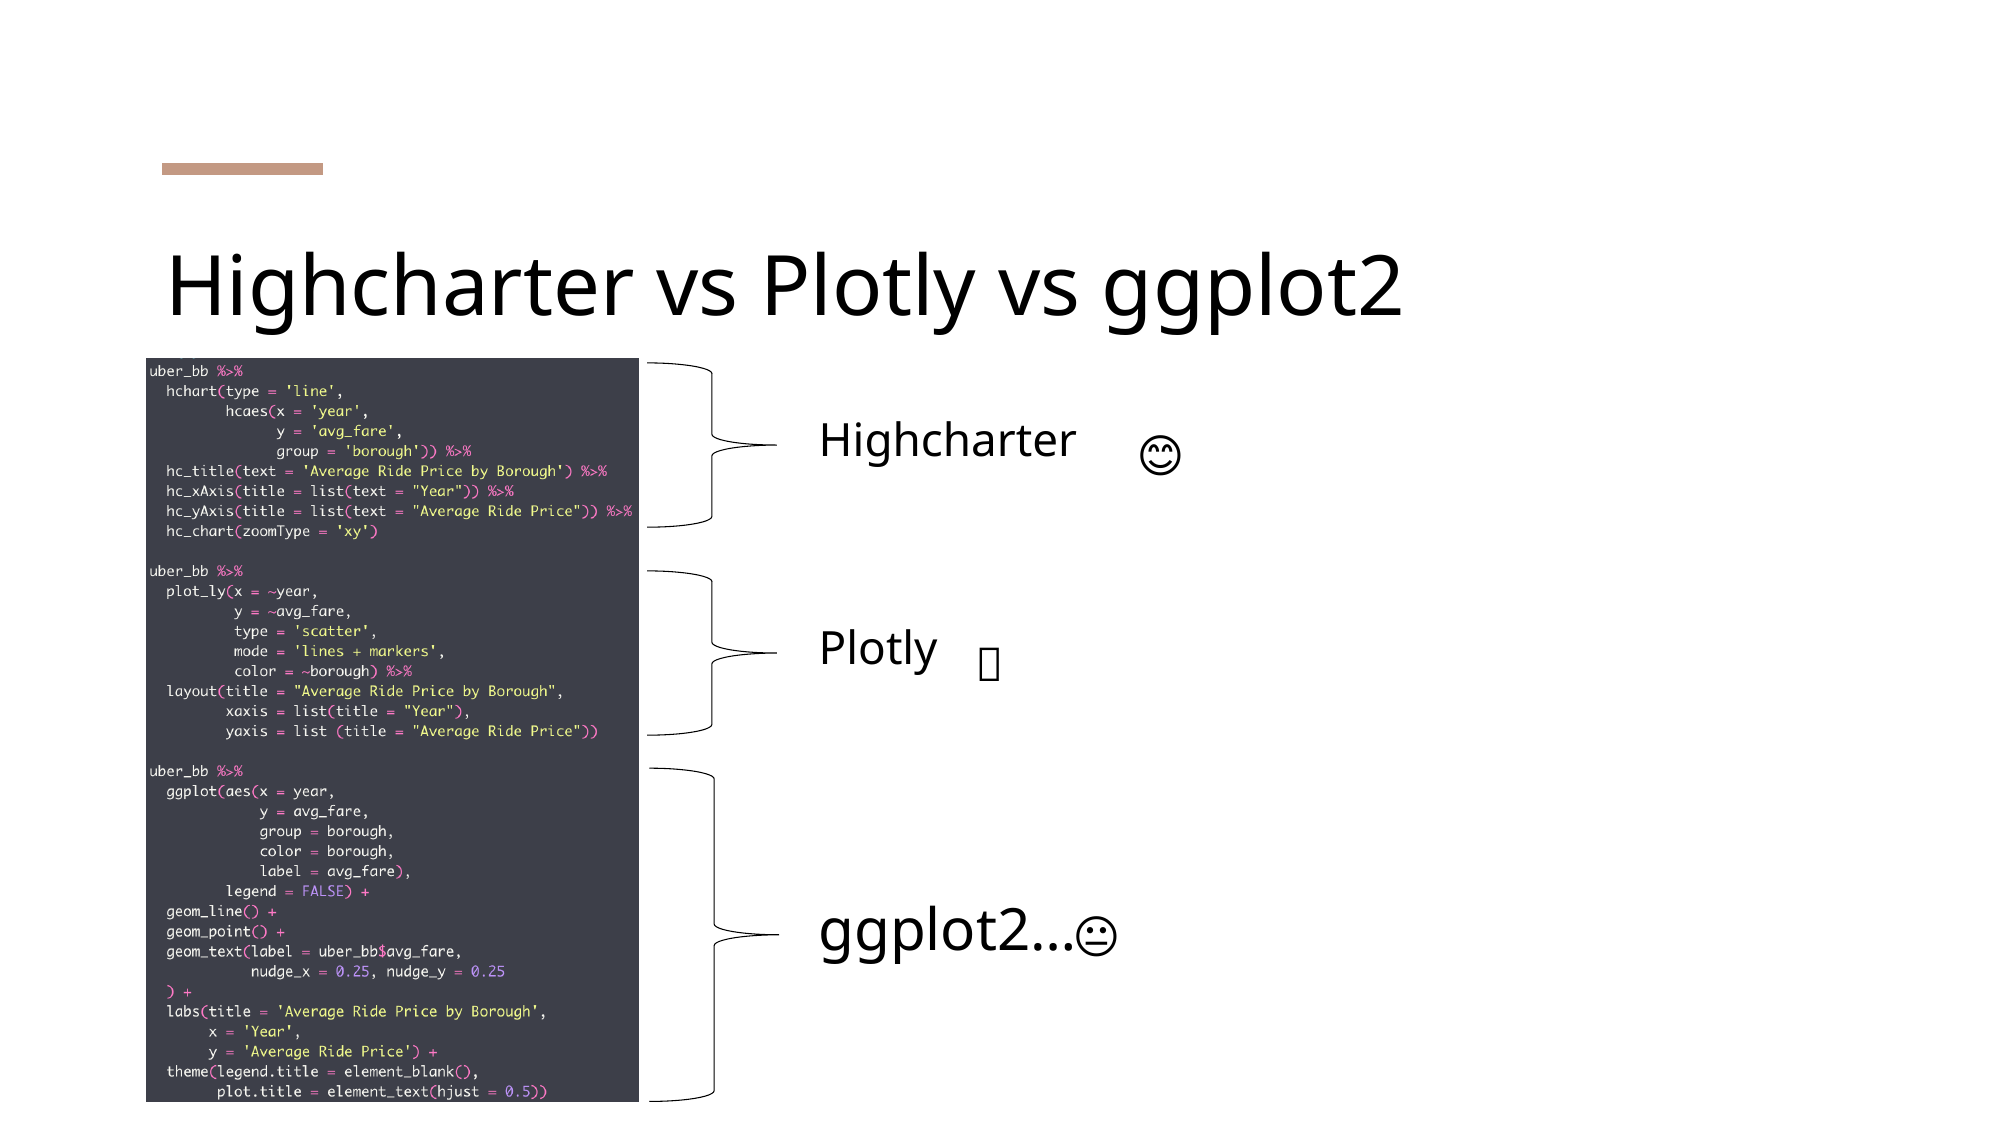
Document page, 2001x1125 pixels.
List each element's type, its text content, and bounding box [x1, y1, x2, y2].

text_box 😐 [1057, 899, 1143, 972]
text_box ggplot2… [803, 884, 1100, 1000]
text_box [649, 767, 780, 1102]
text_box 😊 [1121, 419, 1207, 492]
picture [146, 358, 639, 1102]
title Highcharter vs Plotly vs ggplot2 [150, 224, 1850, 441]
text_box [647, 570, 777, 736]
text_box Plotly [803, 610, 1000, 683]
text_box 🙂 [960, 627, 1046, 700]
text_box Highcharter [803, 402, 1147, 475]
text_box [647, 362, 777, 528]
